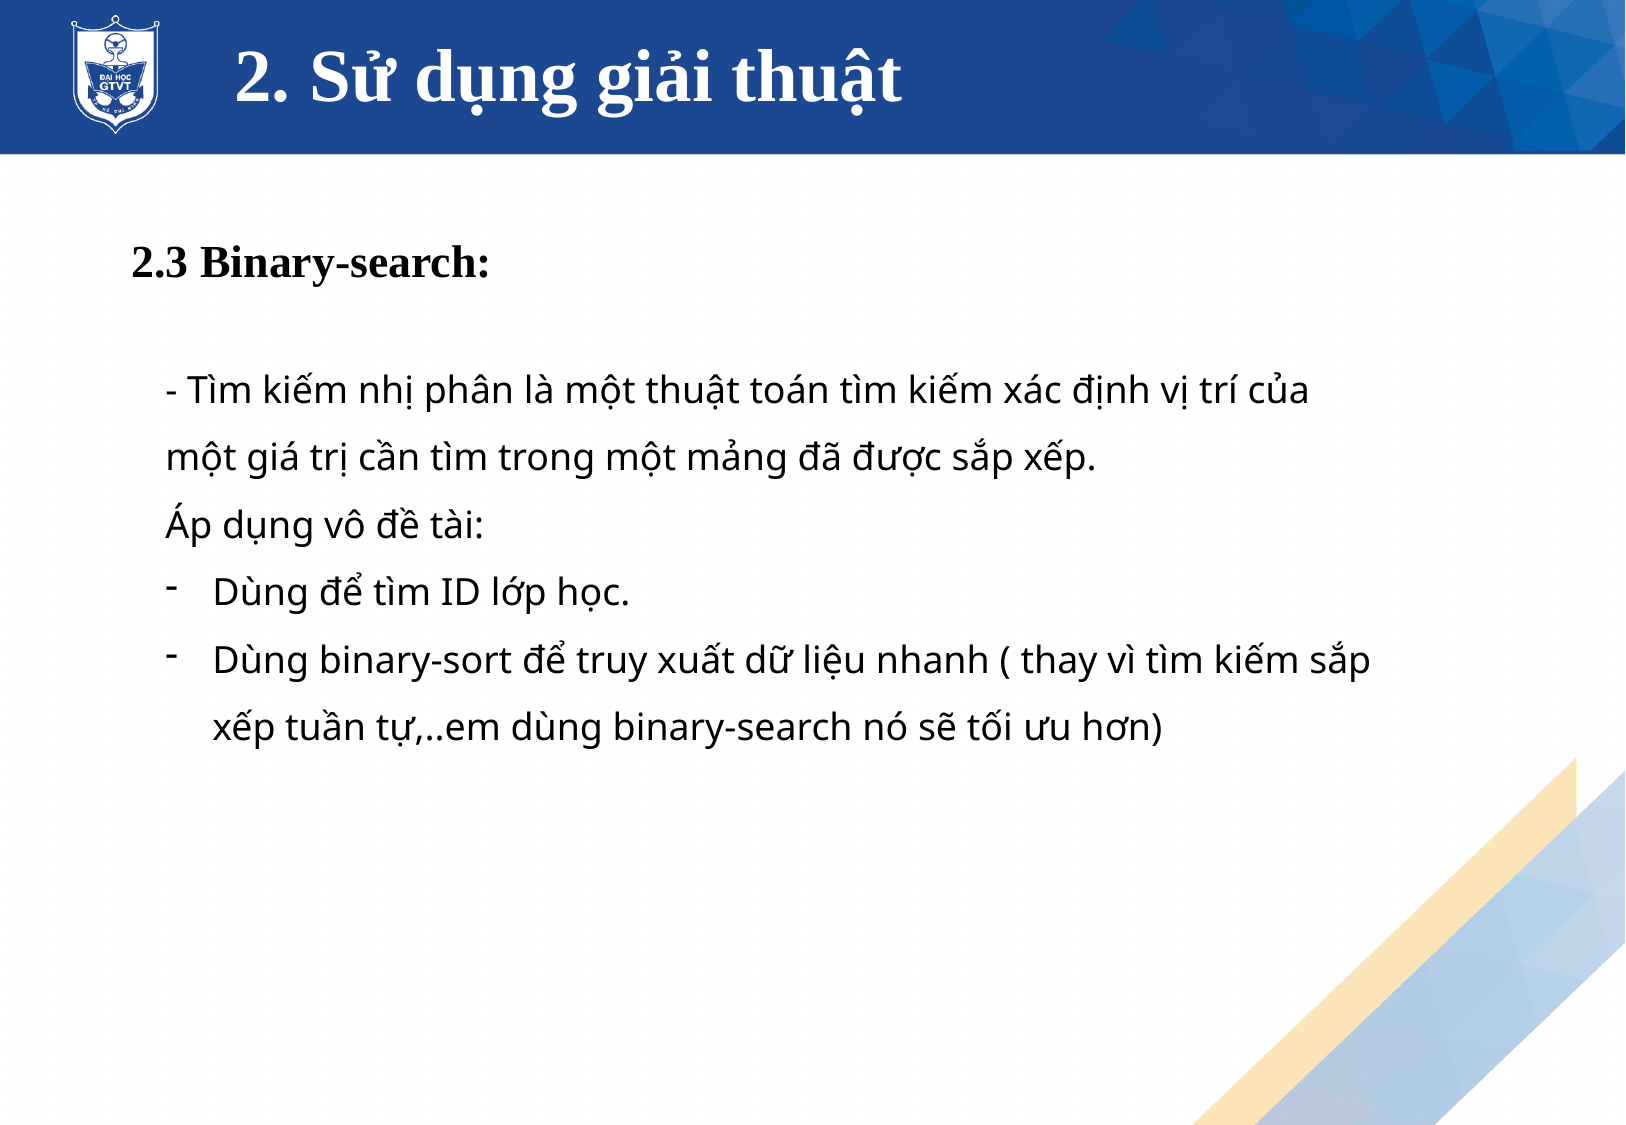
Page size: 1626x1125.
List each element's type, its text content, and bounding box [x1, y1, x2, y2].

picture [0, 0, 1626, 1125]
text_box 2.3 Binary-search: [116, 196, 1170, 362]
text_box - Tìm kiếm nhị phân là một thuật toán tìm kiếm xác định vị trí của một giá trị cần tìm trong một mảng đã được sắp xếp. Áp dụng vô đề tài: Dùng để tìm ID lớp học. Dùng binary-sort để truy xuất dữ liệu nhanh ( thay vì tìm kiếm sắp xếp tuần tự,..em dùng binary-search nó sẽ tối ưu hơn) [150, 335, 1393, 756]
title 2. Sử dụng giải thuật [219, 0, 1621, 187]
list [71, 15, 162, 134]
